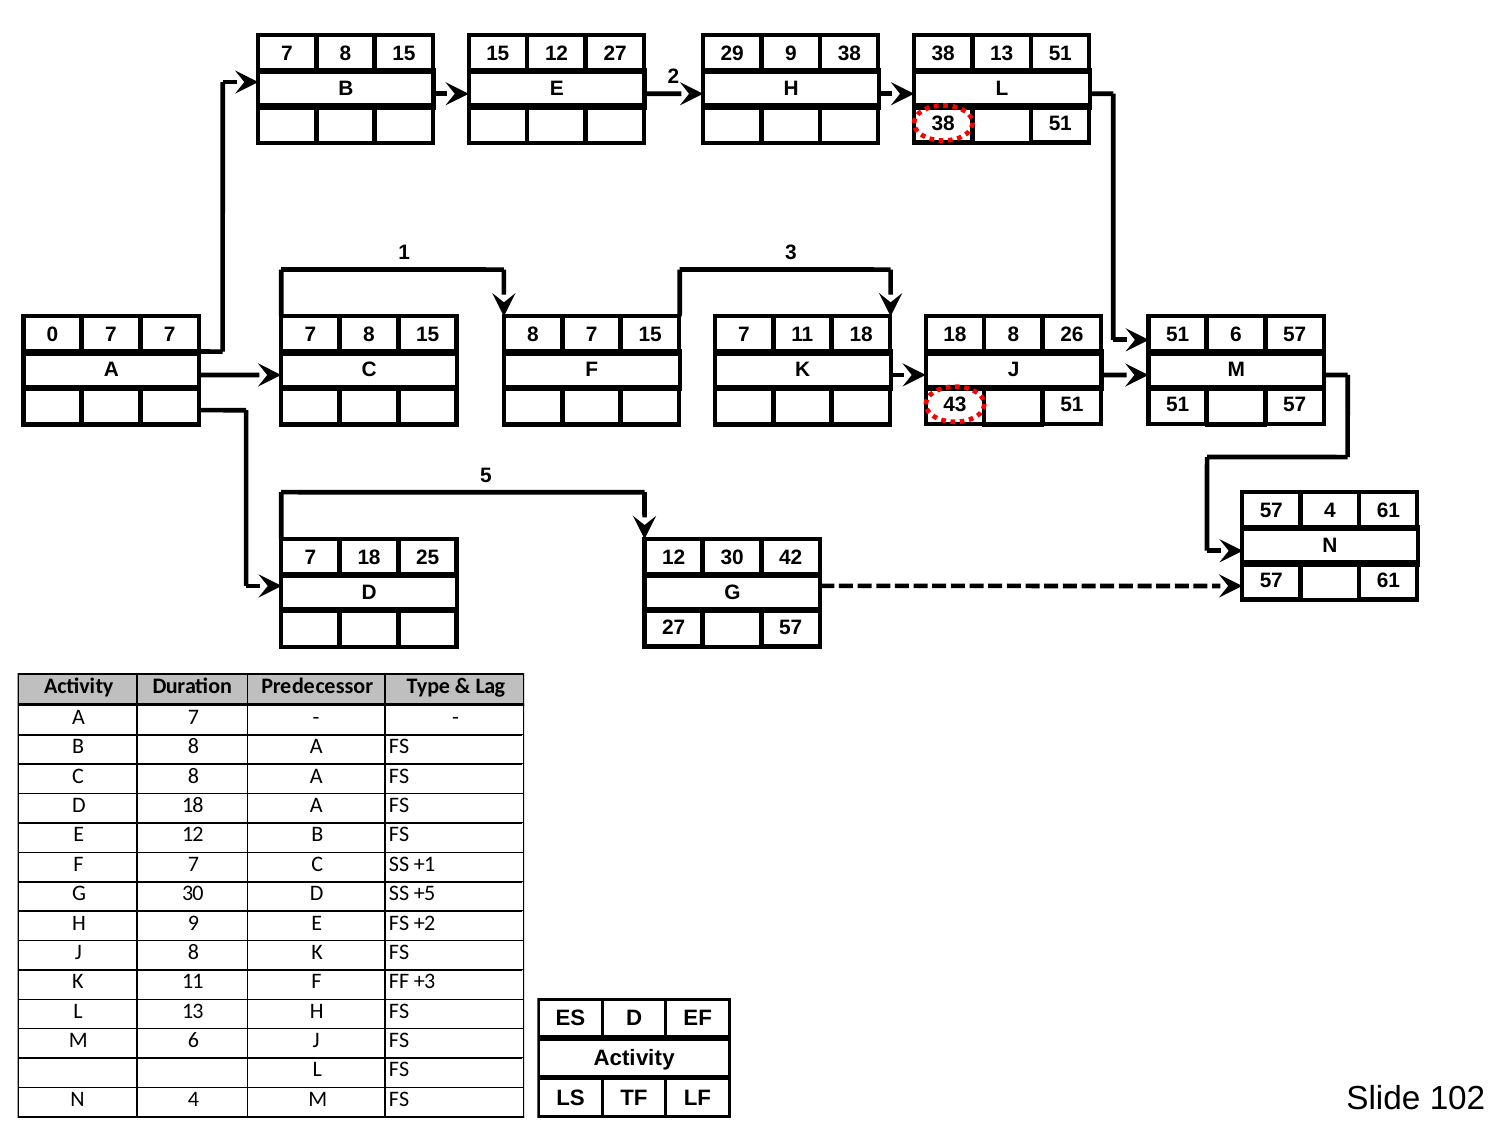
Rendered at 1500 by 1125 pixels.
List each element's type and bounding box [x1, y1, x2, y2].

picture [17, 673, 526, 1120]
picture [537, 998, 733, 1120]
text_box [905, 316, 1130, 425]
text_box [237, 35, 449, 144]
text_box [260, 234, 505, 425]
text_box [261, 456, 645, 648]
text_box [493, 234, 891, 425]
text_box [1127, 316, 1348, 552]
text_box [714, 295, 906, 425]
text_box [23, 82, 262, 587]
text_box [1221, 492, 1418, 601]
text_box [448, 35, 895, 144]
text_box [893, 35, 1130, 341]
text_box [634, 518, 825, 648]
